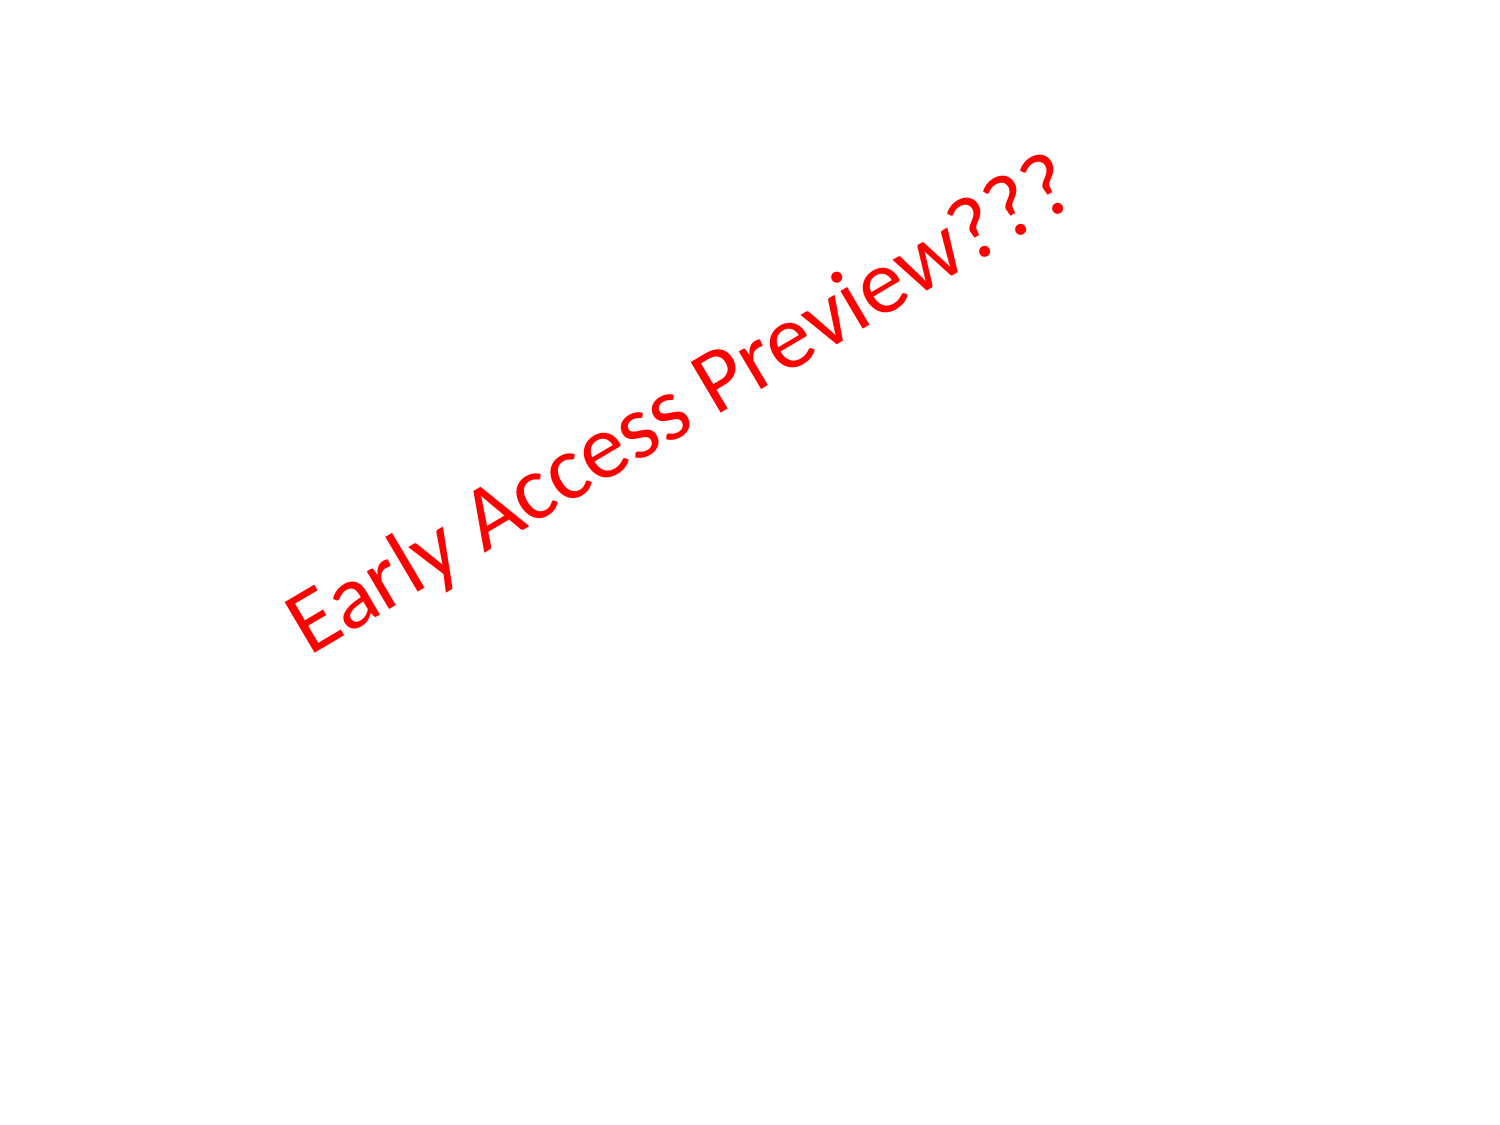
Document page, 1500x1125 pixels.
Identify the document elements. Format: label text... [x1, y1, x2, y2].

title Early Access Preview??? [48, 0, 1305, 822]
